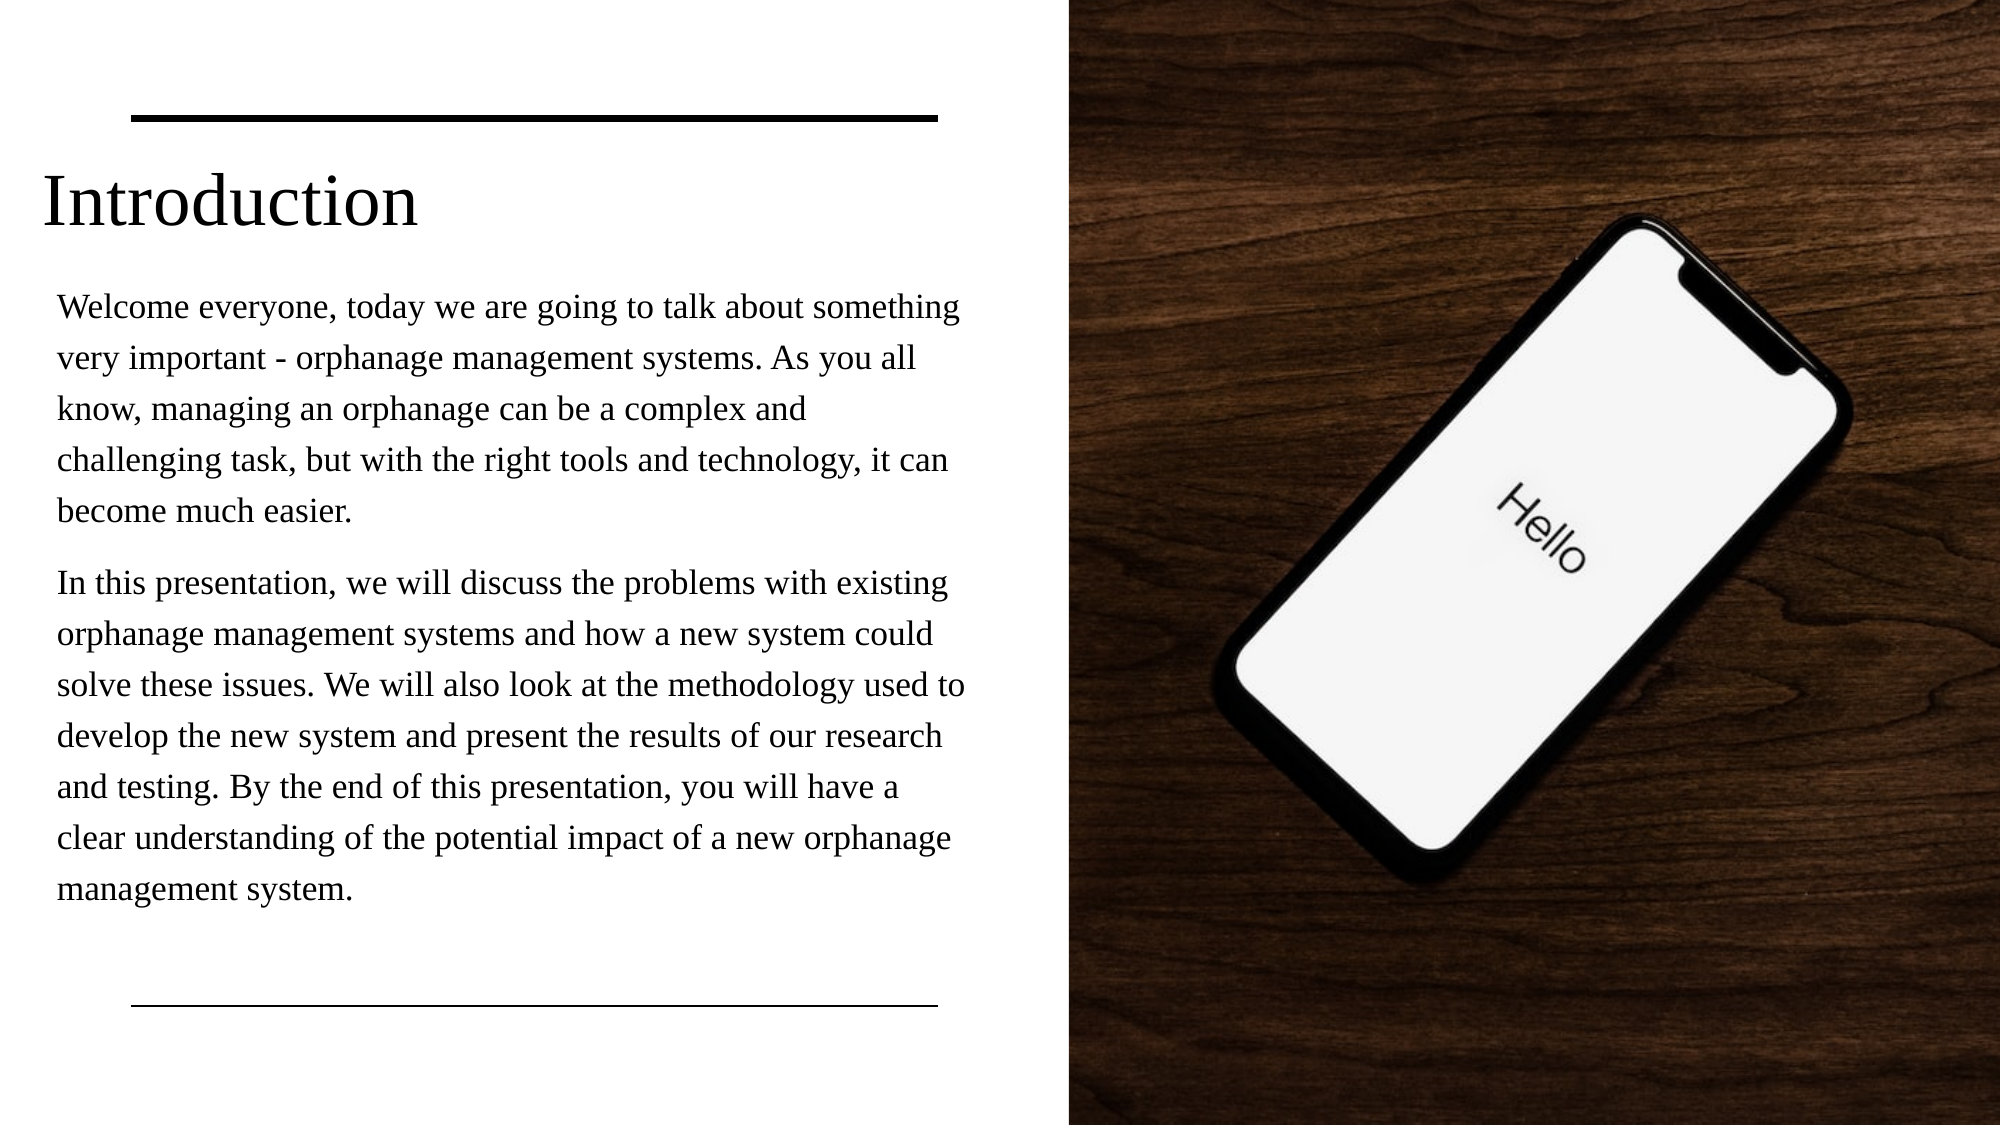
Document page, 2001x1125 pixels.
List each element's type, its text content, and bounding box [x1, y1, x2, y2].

title Introduction [27, 143, 886, 304]
picture [1068, 0, 2000, 1125]
text_box Welcome everyone, today we are going to talk about something very important - orphanage management systems. As you all know, managing an orphanage can be a complex and challenging task, but with the right tools and technology, it can become much easier. In this presentation, we will discuss the problems with existing orphanage management systems and how a new system could solve these issues. We will also look at the methodology used to develop the new system and present the results of our research and testing. By the end of this presentation, you will have a clear understanding of the potential impact of a new orphanage management system. [42, 267, 988, 909]
